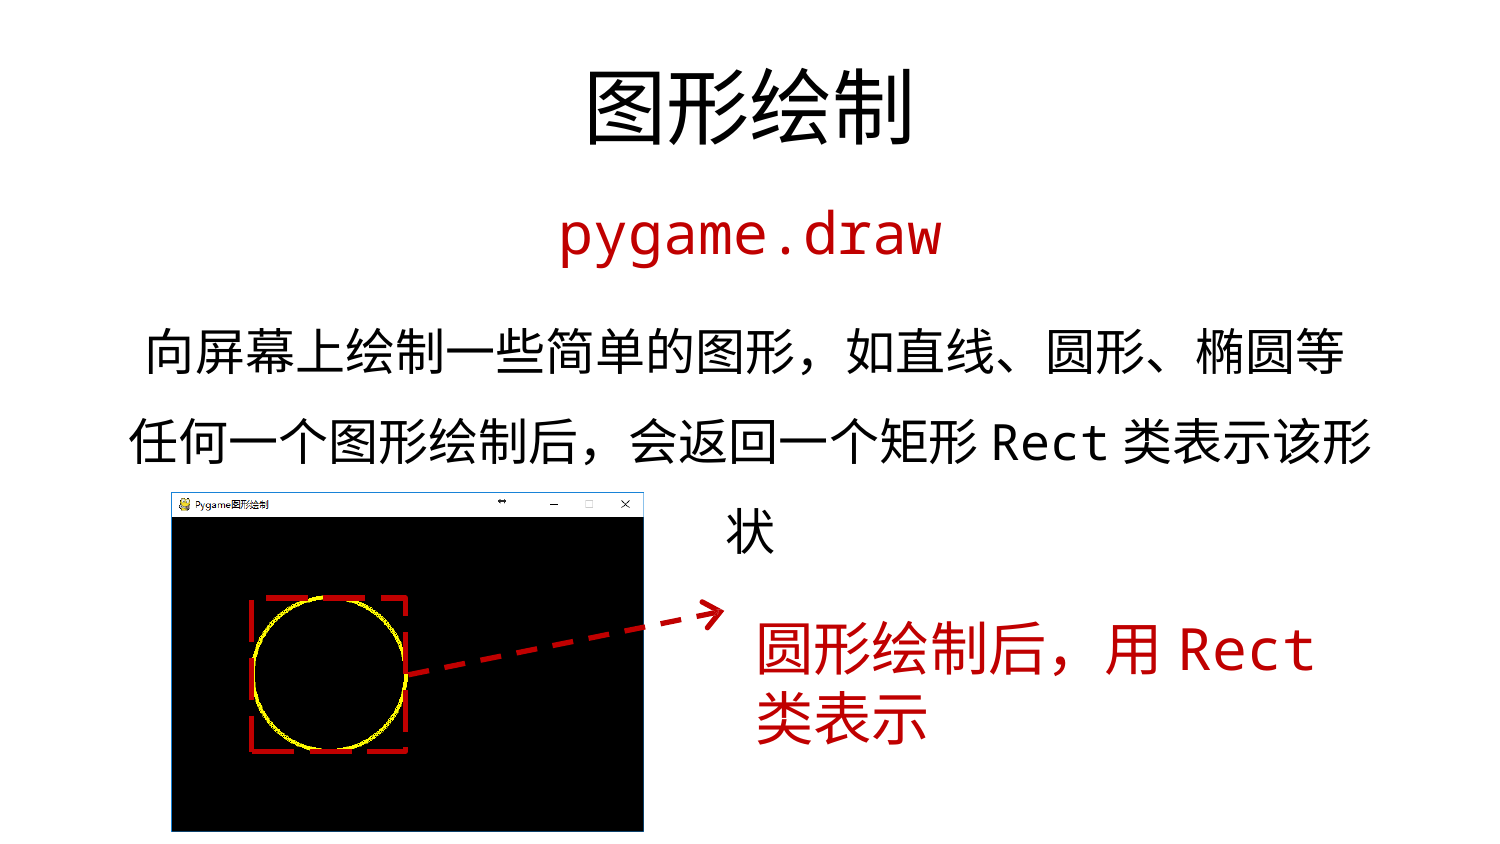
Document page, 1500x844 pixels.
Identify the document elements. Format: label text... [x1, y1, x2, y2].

text_box pygame.draw 向屏幕上绘制一些简单的图形，如直线、圆形、椭圆等 任何一个图形绘制后，会返回一个矩形Rect类表示该形状 圆形绘制后，用Rect类表示 [117, 194, 1470, 752]
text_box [170, 492, 725, 833]
title 图形绘制 [581, 53, 919, 194]
